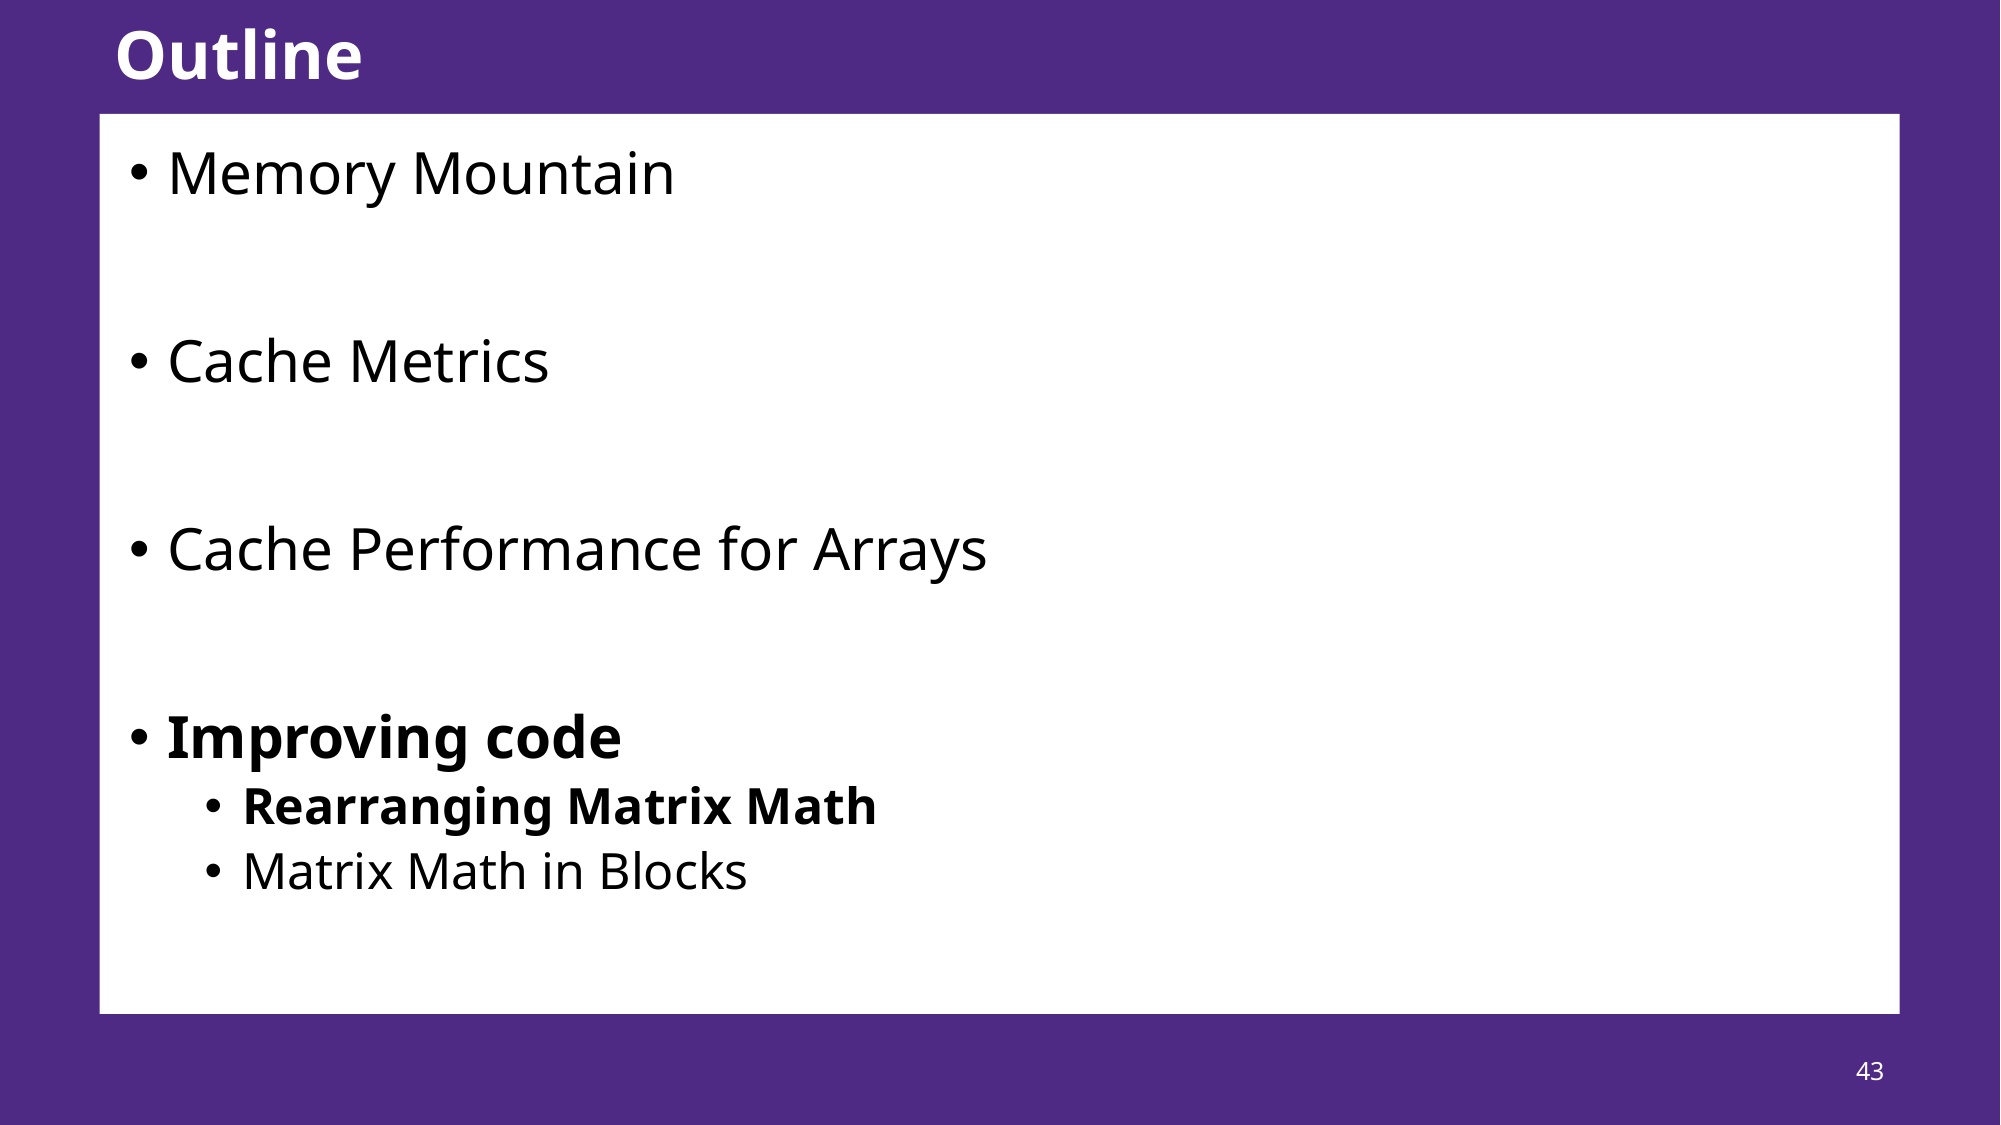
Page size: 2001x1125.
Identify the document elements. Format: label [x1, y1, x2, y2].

list [99, 114, 1900, 1014]
slide_number [1749, 1042, 1900, 1103]
title [99, 1, 1900, 114]
